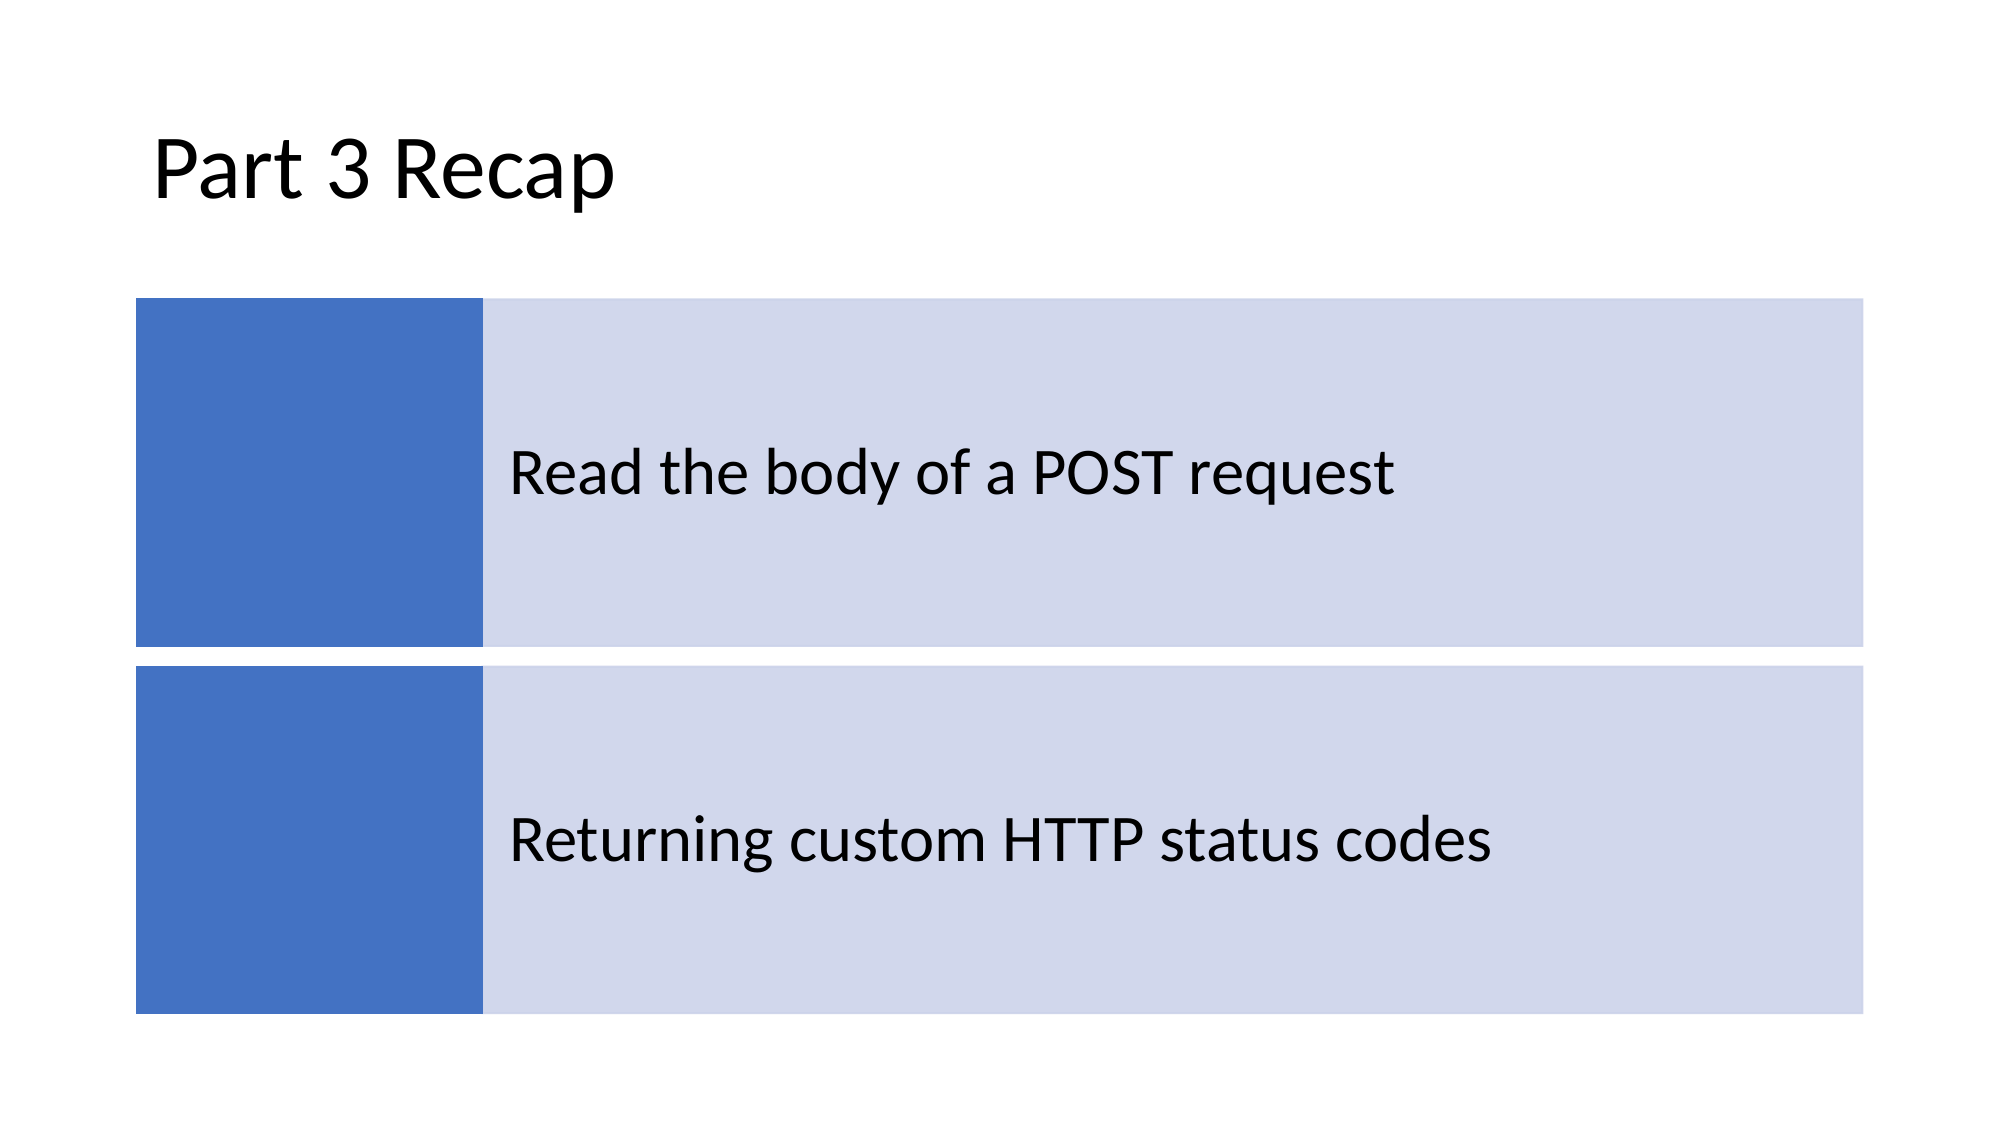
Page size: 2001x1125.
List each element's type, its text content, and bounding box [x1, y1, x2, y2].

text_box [137, 299, 1863, 1014]
title Part 3 Recap [137, 59, 1863, 278]
